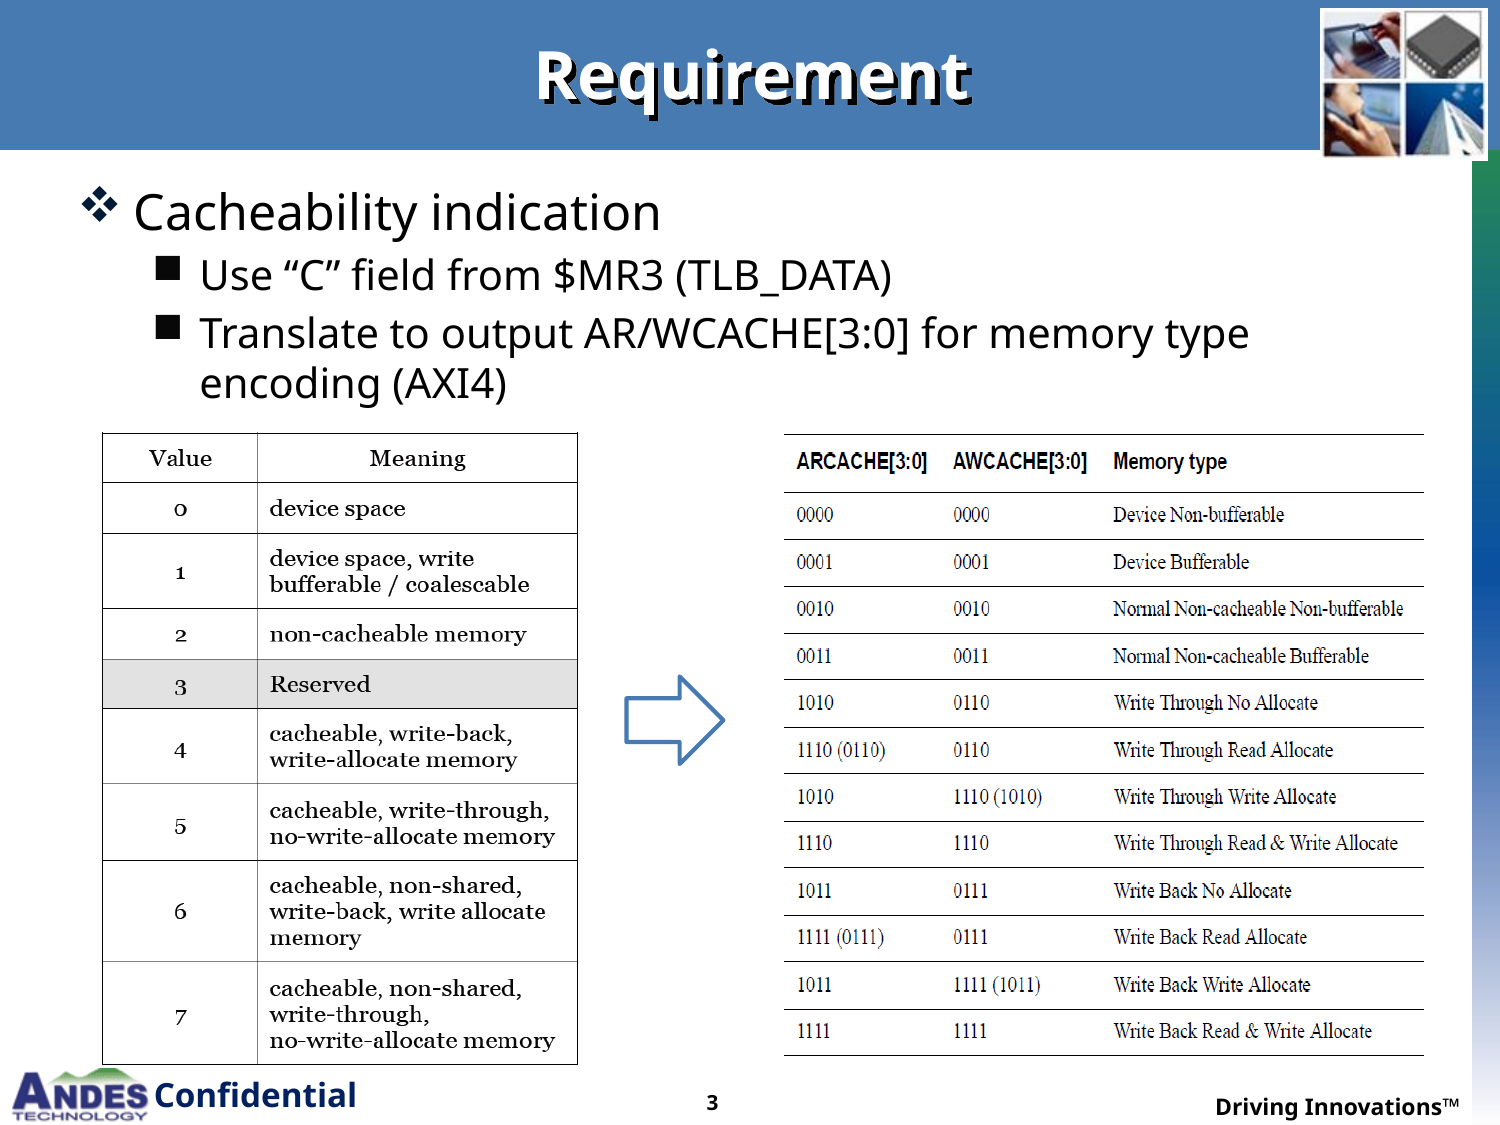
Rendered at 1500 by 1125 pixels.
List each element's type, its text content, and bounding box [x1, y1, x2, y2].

picture [773, 427, 1435, 1068]
list Cacheability indication Use “C” field from $MR3 (TLB_DATA) Translate to output AR/WCACHE[3:0] for memory type encoding (AXI4) [62, 172, 1444, 1048]
title Requirement [52, 23, 1451, 124]
text_box [624, 674, 726, 766]
picture [0, 427, 582, 1123]
picture [1320, 8, 1500, 1125]
